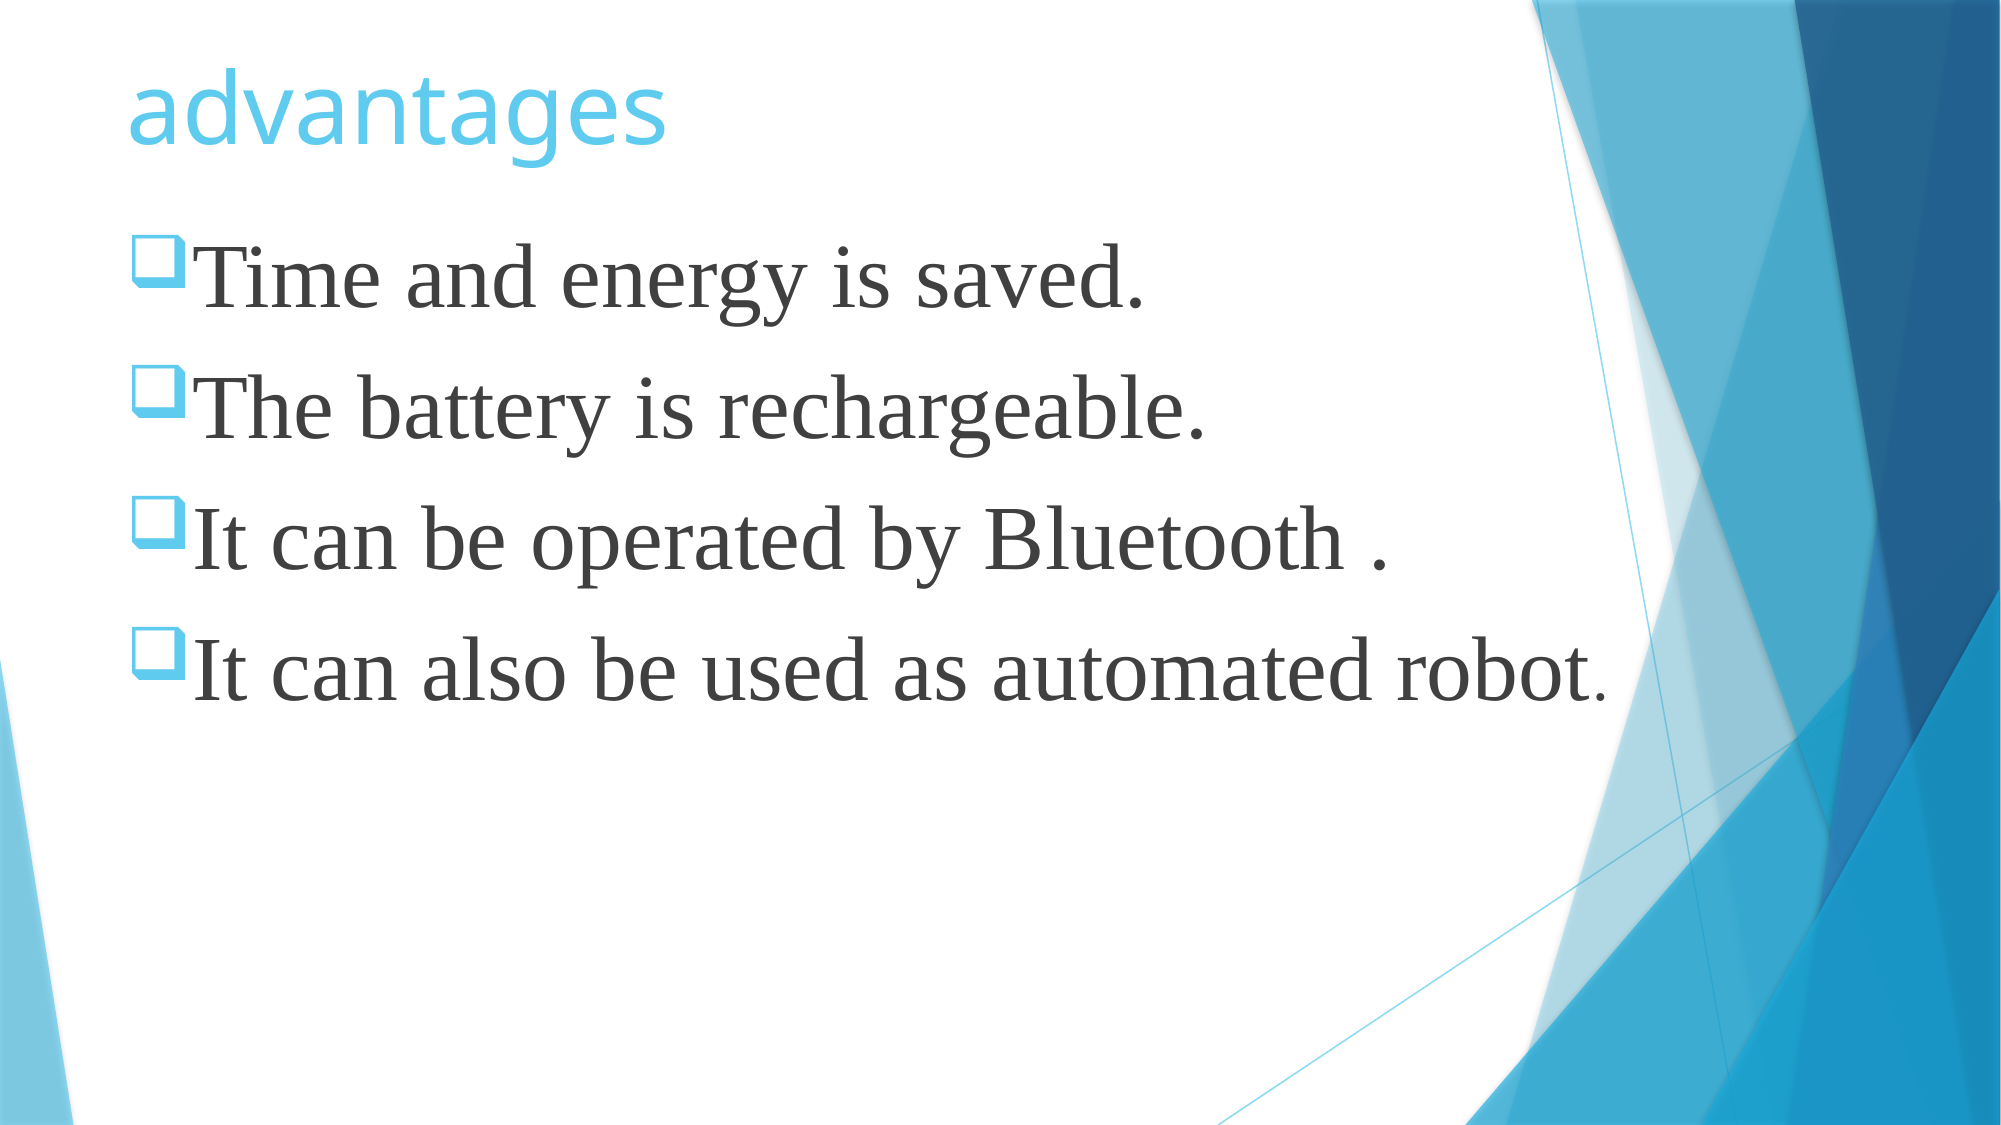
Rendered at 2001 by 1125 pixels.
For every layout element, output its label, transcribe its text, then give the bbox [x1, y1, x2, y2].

list Time and energy is saved. The battery is rechargeable. It can be operated by Bluetooth . It can also be used as automated robot. [111, 208, 1678, 998]
title advantages [111, 36, 1522, 208]
